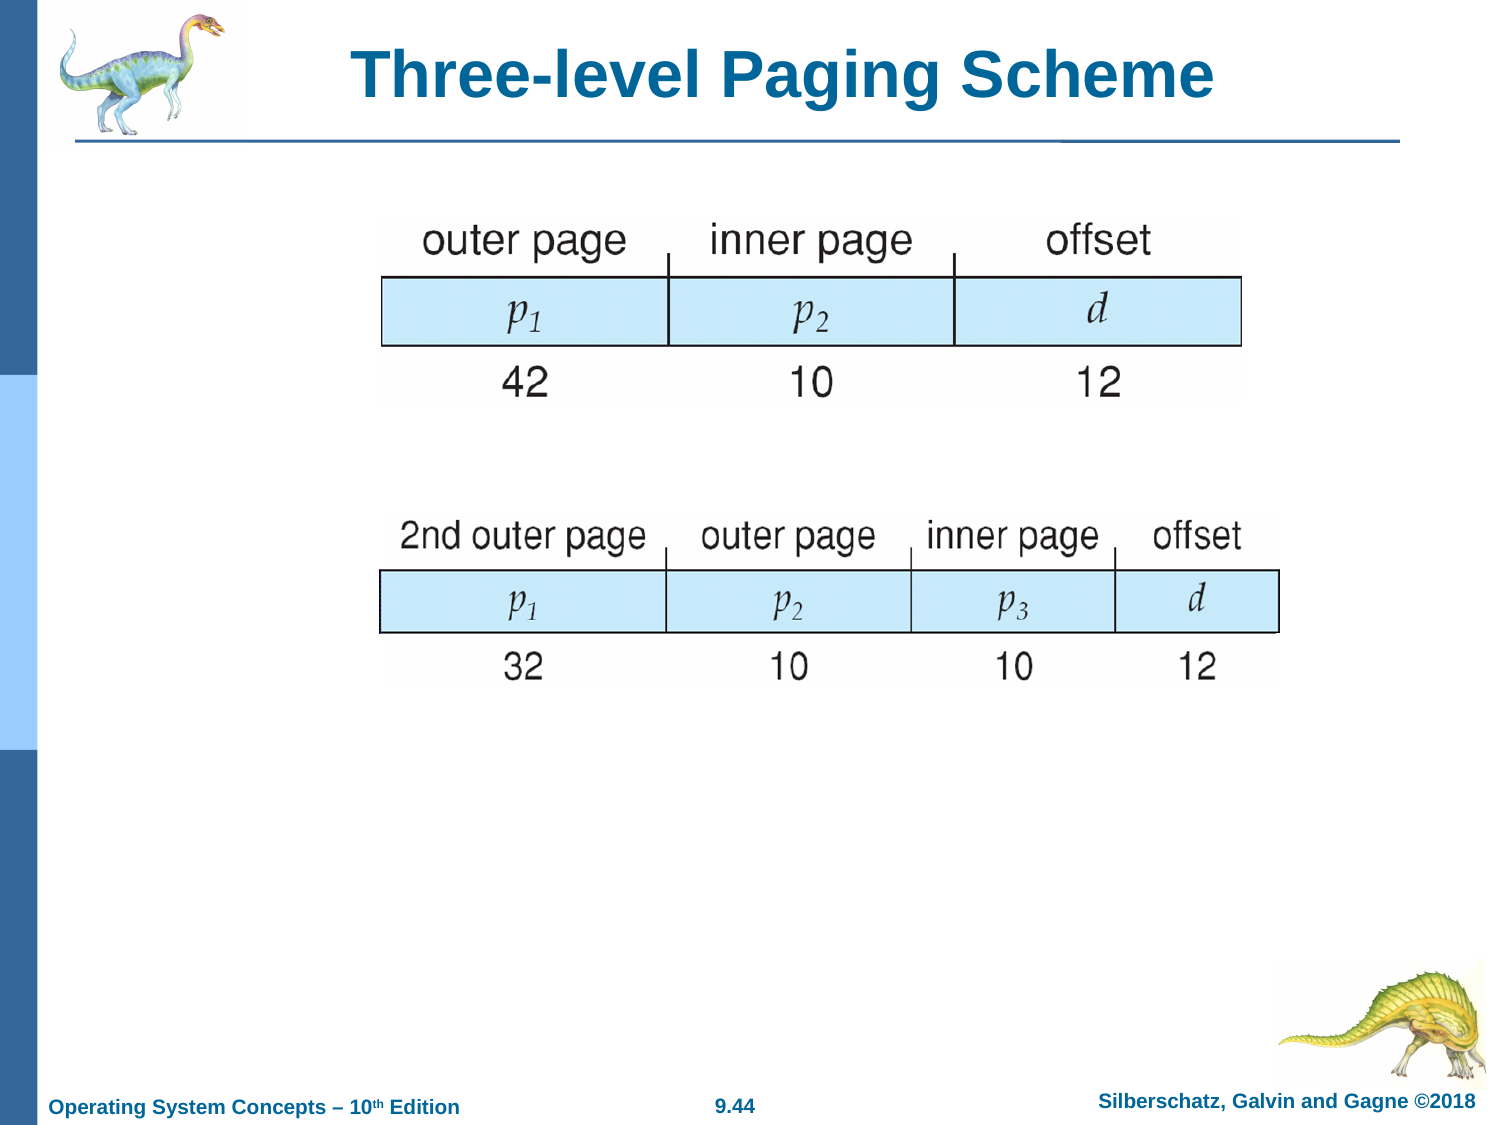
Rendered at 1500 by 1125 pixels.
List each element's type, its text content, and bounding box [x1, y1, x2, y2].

title Three-level Paging Scheme [141, 23, 1425, 119]
picture [378, 513, 1280, 688]
picture [46, 0, 243, 149]
picture [1275, 959, 1486, 1090]
picture [380, 211, 1242, 405]
